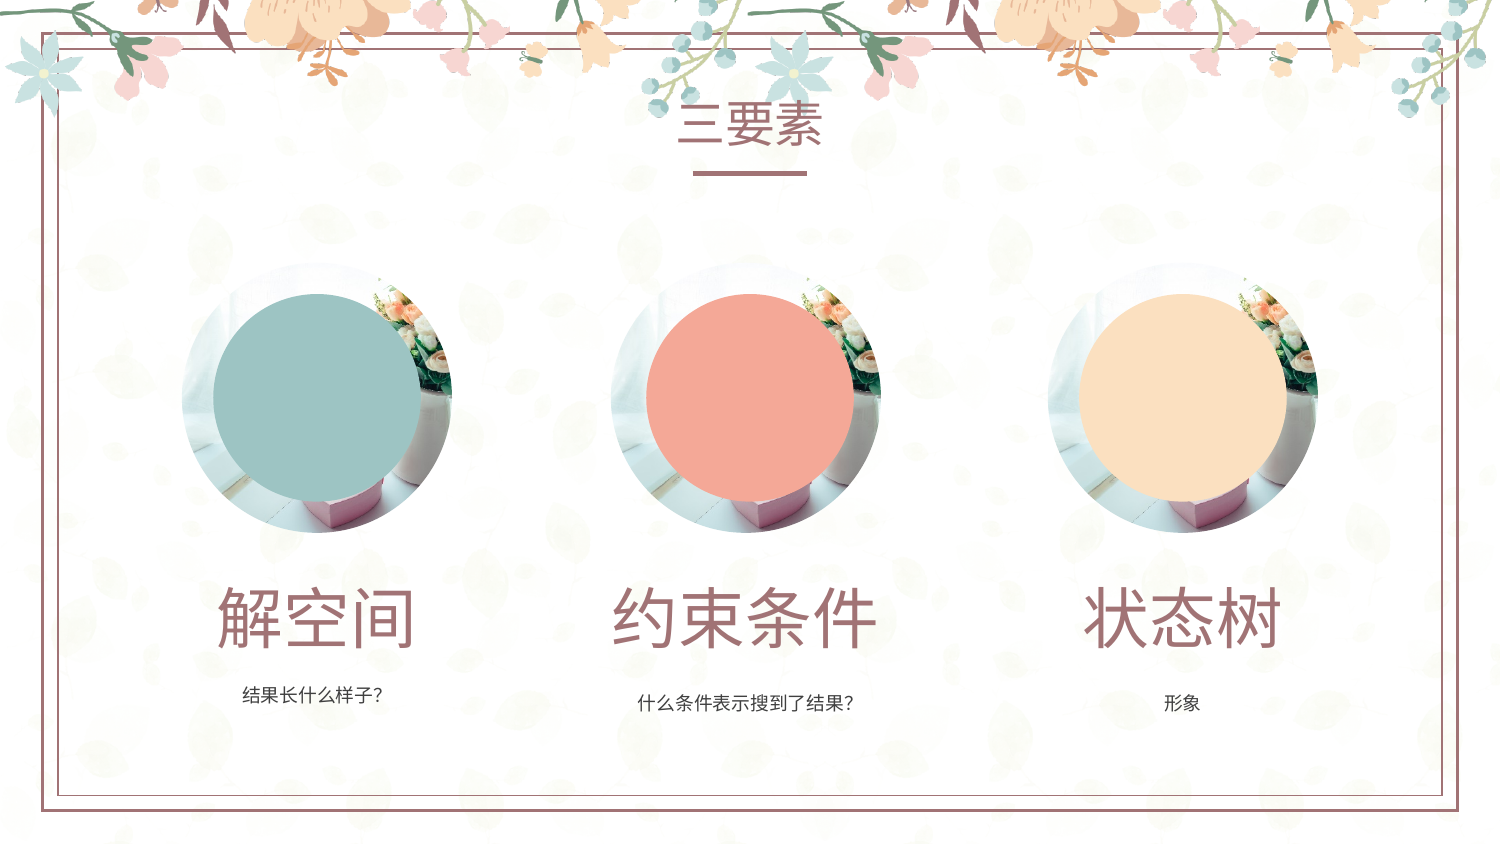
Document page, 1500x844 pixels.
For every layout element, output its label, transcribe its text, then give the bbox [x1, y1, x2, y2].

text_box 什么条件表示搜到了结果？ [570, 672, 930, 722]
text_box 三要素 [617, 85, 883, 160]
text_box 约束条件 [591, 569, 900, 664]
text_box 形象 [1003, 672, 1363, 722]
picture [0, 0, 1500, 844]
text_box 结果长什么样子？ [137, 664, 497, 714]
text_box 解空间 [163, 569, 471, 664]
text_box 状态树 [1028, 569, 1337, 664]
